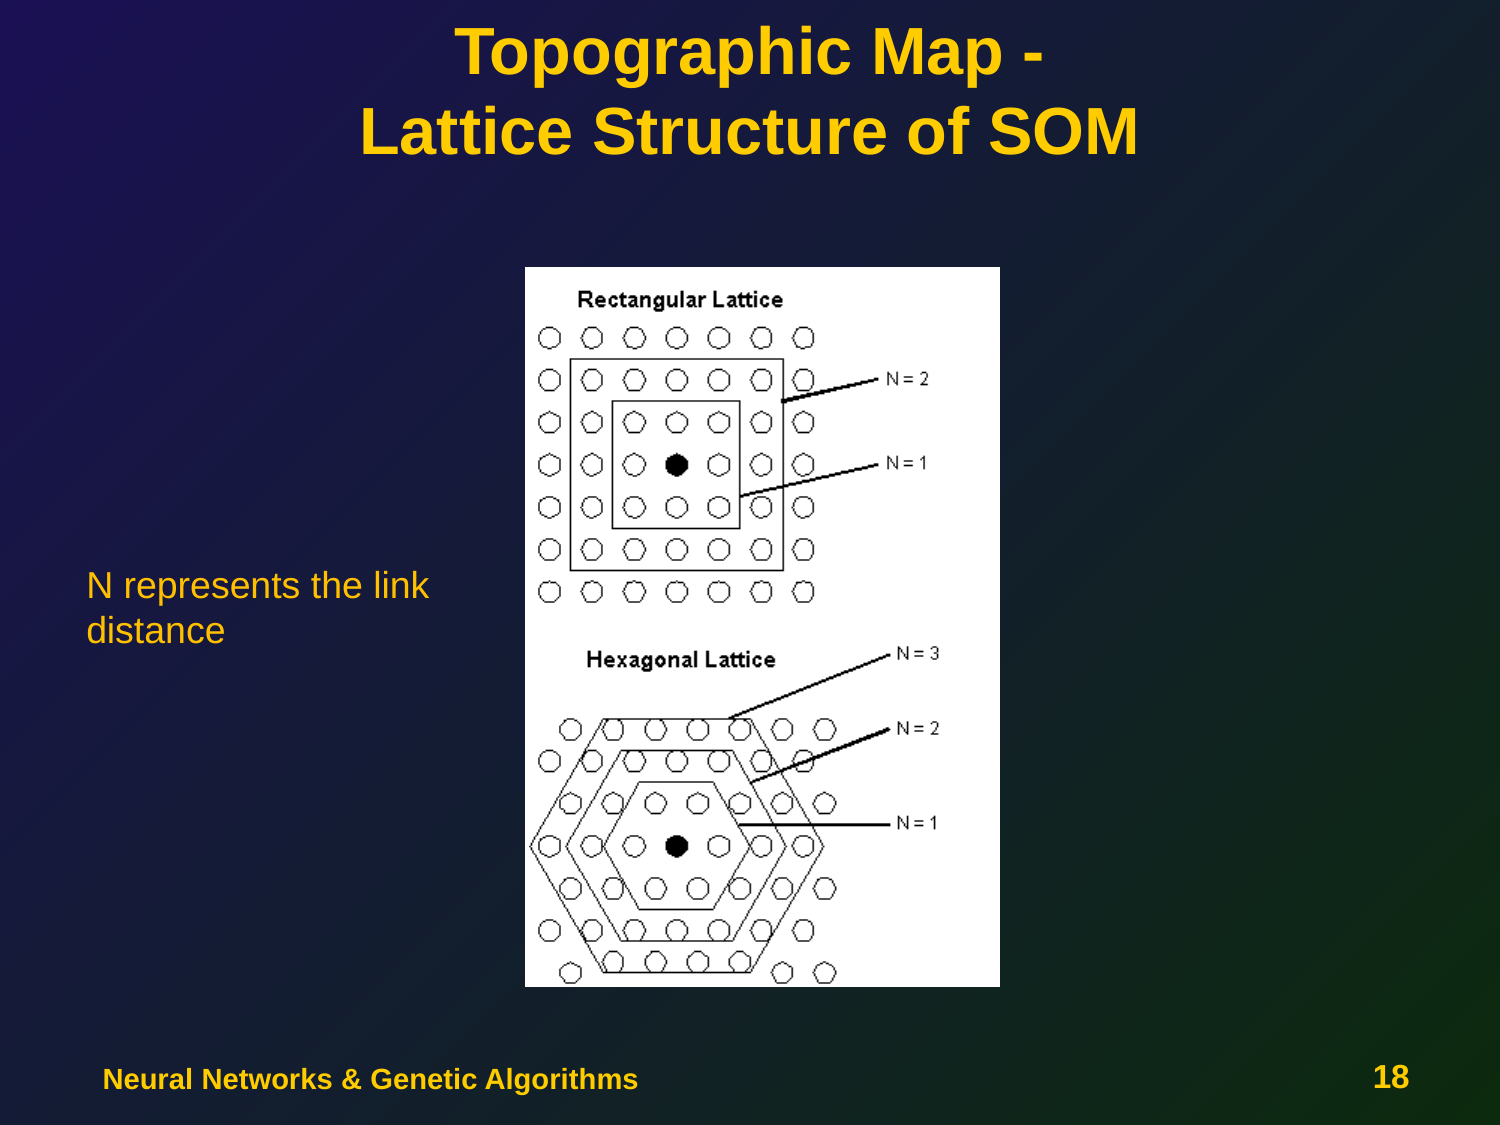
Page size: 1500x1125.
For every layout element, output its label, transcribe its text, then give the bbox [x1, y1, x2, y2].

text_box N represents the link distance [71, 553, 475, 658]
title Topographic Map - Lattice Structure of SOM [75, 24, 1425, 150]
slide_number 18 [1074, 1024, 1425, 1103]
footer Neural Networks & Genetic Algorithms [87, 1024, 1074, 1103]
picture [524, 267, 1000, 987]
